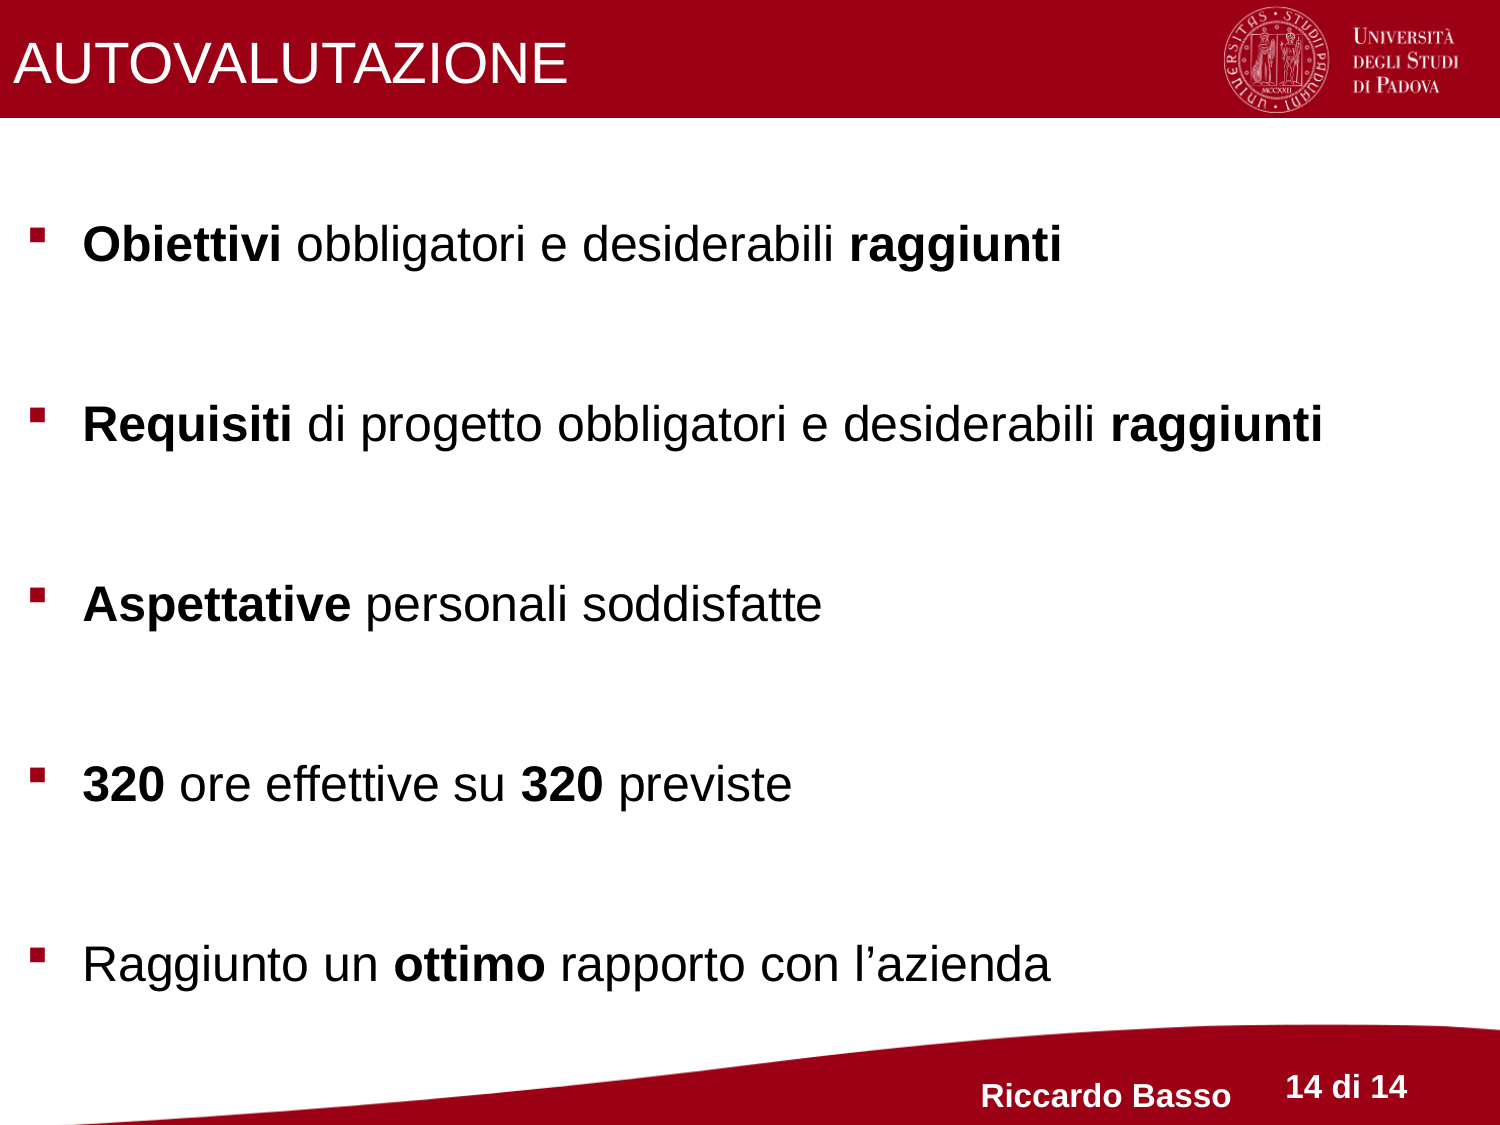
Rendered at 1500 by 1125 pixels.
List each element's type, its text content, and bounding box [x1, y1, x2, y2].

text_box Obiettivi obbligatori e desiderabili raggiunti Requisiti di progetto obbligatori e desiderabili raggiunti Aspettative personali soddisfatte 320 ore effettive su 320 previste Raggiunto un ottimo rapporto con l’azienda [0, 217, 1500, 1125]
title AUTOVALUTAZIONE [0, 0, 856, 158]
text_box 14 di 14 [1327, 1054, 1475, 1117]
text_box Riccardo Basso [954, 1008, 1327, 1125]
picture [856, 0, 1500, 118]
